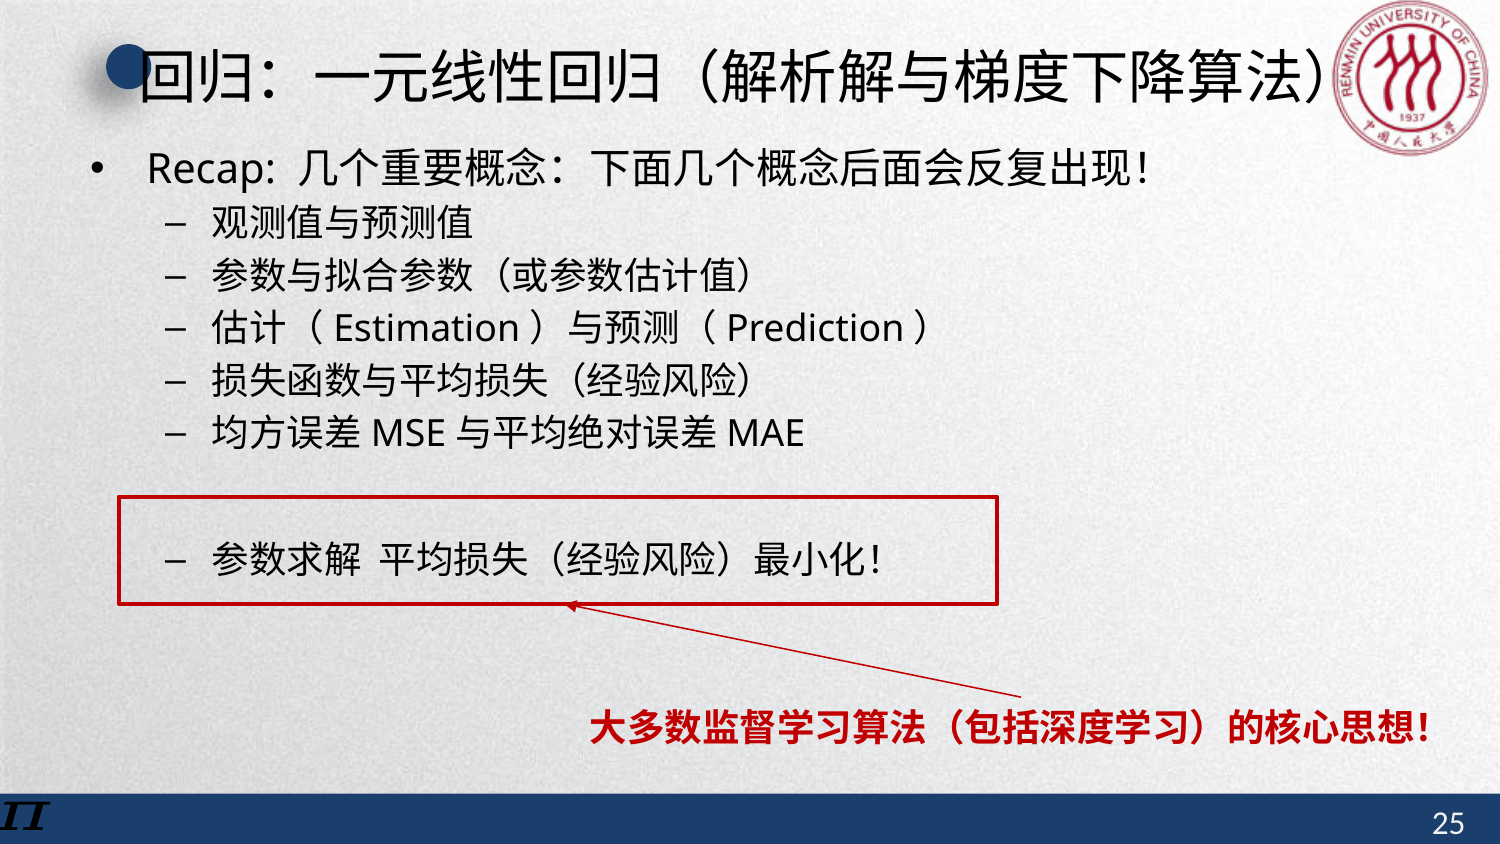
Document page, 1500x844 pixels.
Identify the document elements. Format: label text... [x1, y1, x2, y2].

text_box 大多数监督学习算法（包括深度学习）的核心思想！ [574, 697, 1468, 757]
picture [0, 0, 1500, 793]
title 回归：一元线性回归（解析解与梯度下降算法） [75, 33, 1425, 116]
text_box [117, 495, 999, 606]
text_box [563, 603, 1022, 698]
